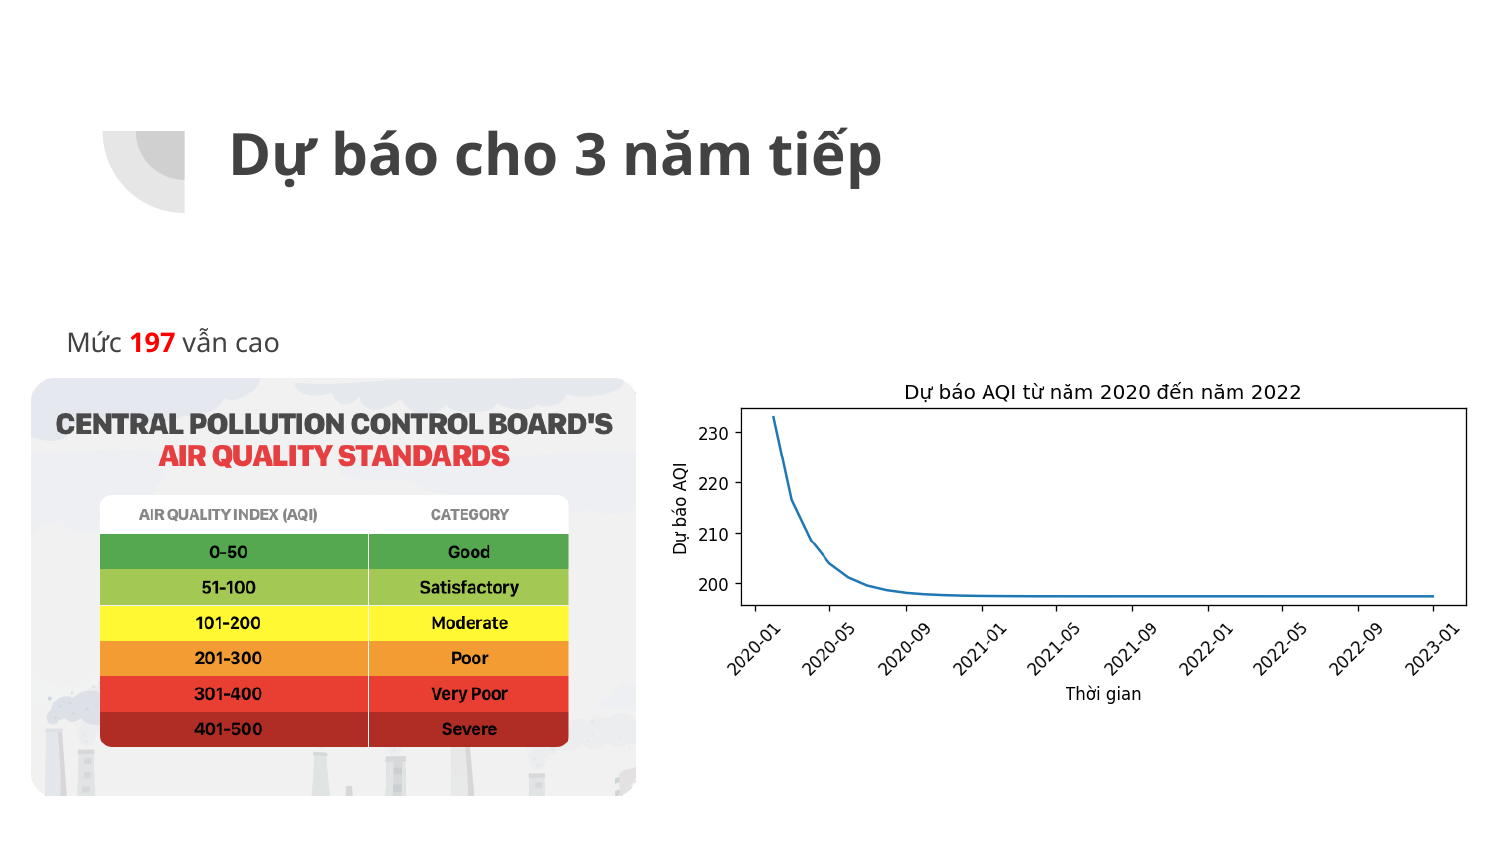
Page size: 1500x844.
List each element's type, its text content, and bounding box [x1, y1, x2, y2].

title Dự báo cho 3 năm tiếp [213, 98, 1368, 263]
picture [661, 371, 1477, 714]
picture [31, 378, 636, 796]
list Mức 197 vẫn cao [51, 309, 432, 377]
